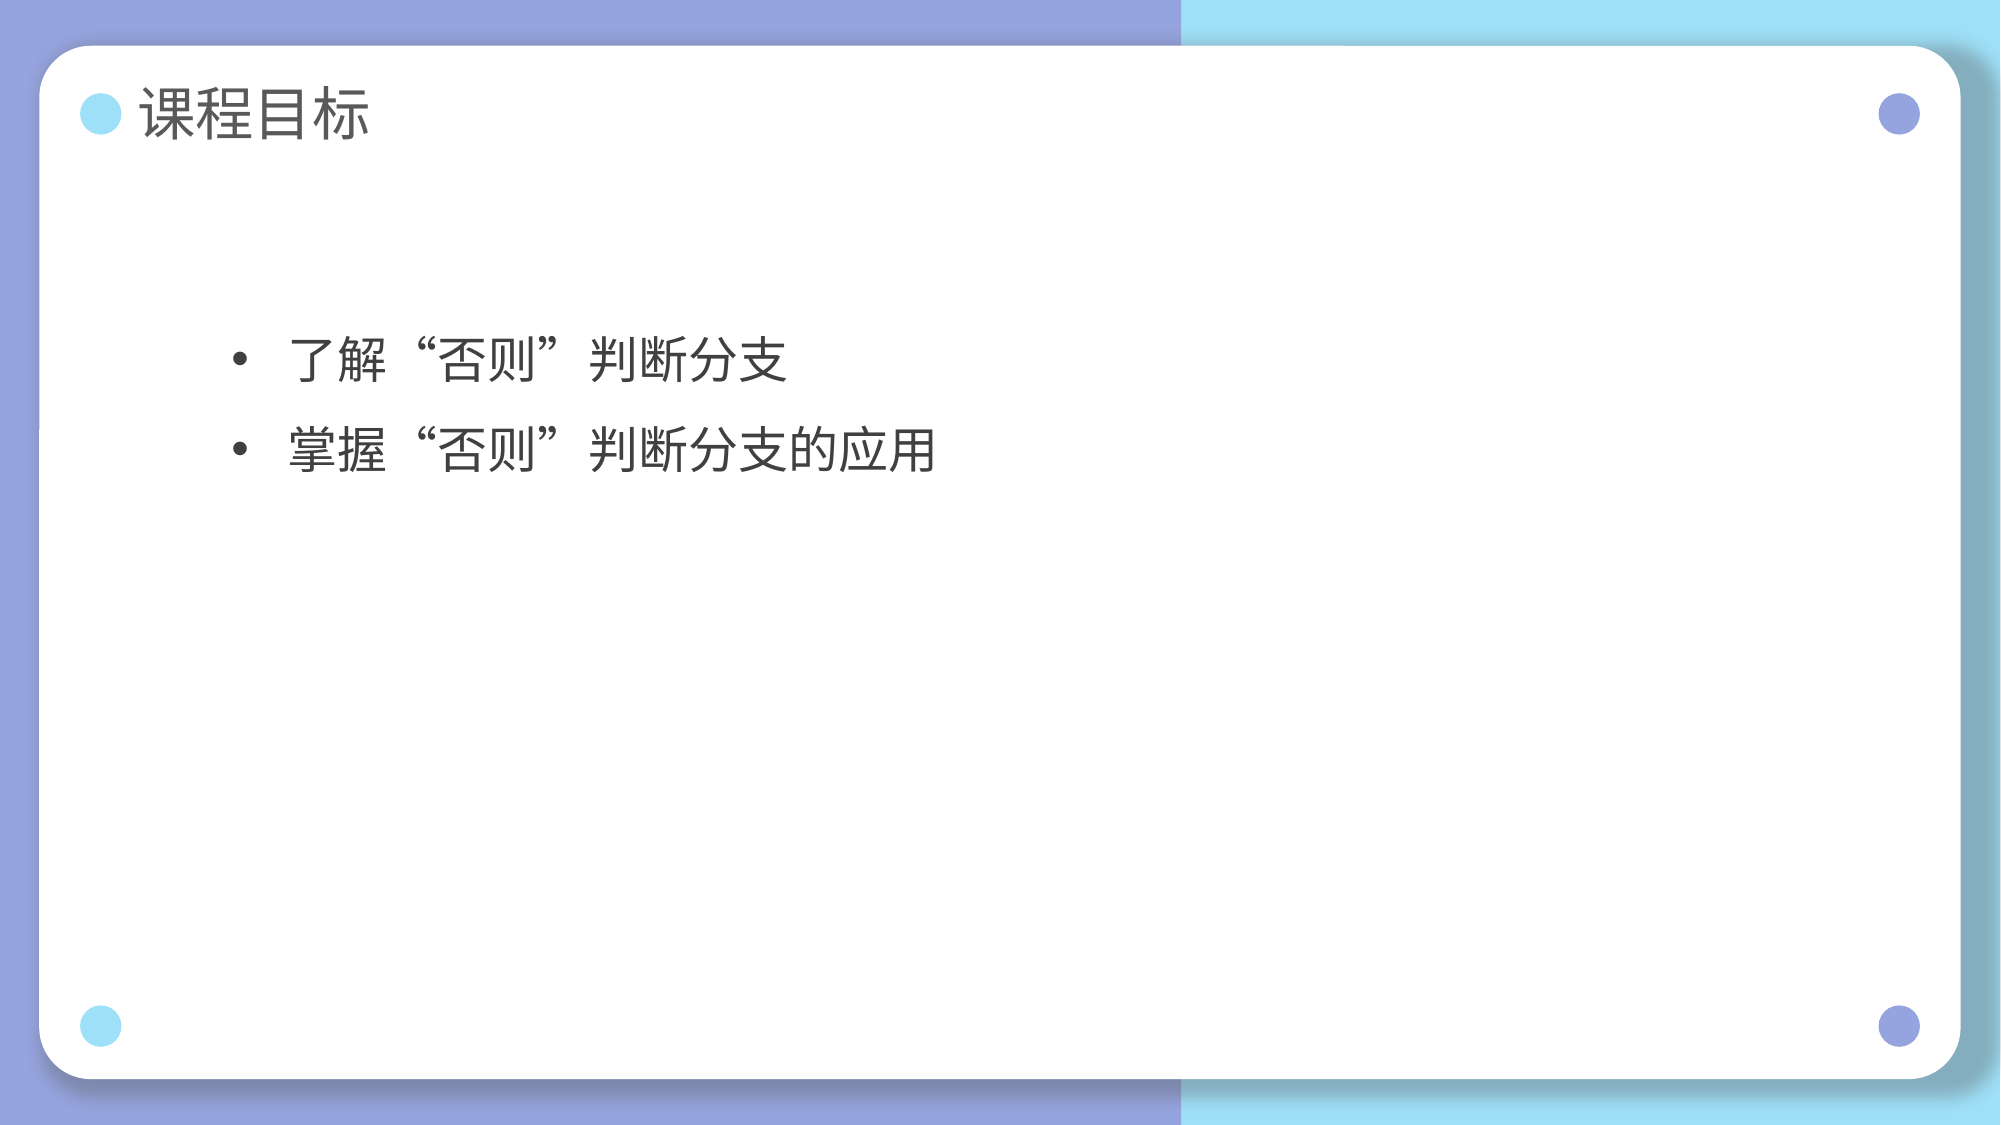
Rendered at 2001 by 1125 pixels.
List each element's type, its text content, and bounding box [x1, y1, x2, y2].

title 课程目标 [137, 77, 976, 157]
text_box 了解“否则”判断分支 掌握“否则”判断分支的应用 [216, 291, 1757, 486]
